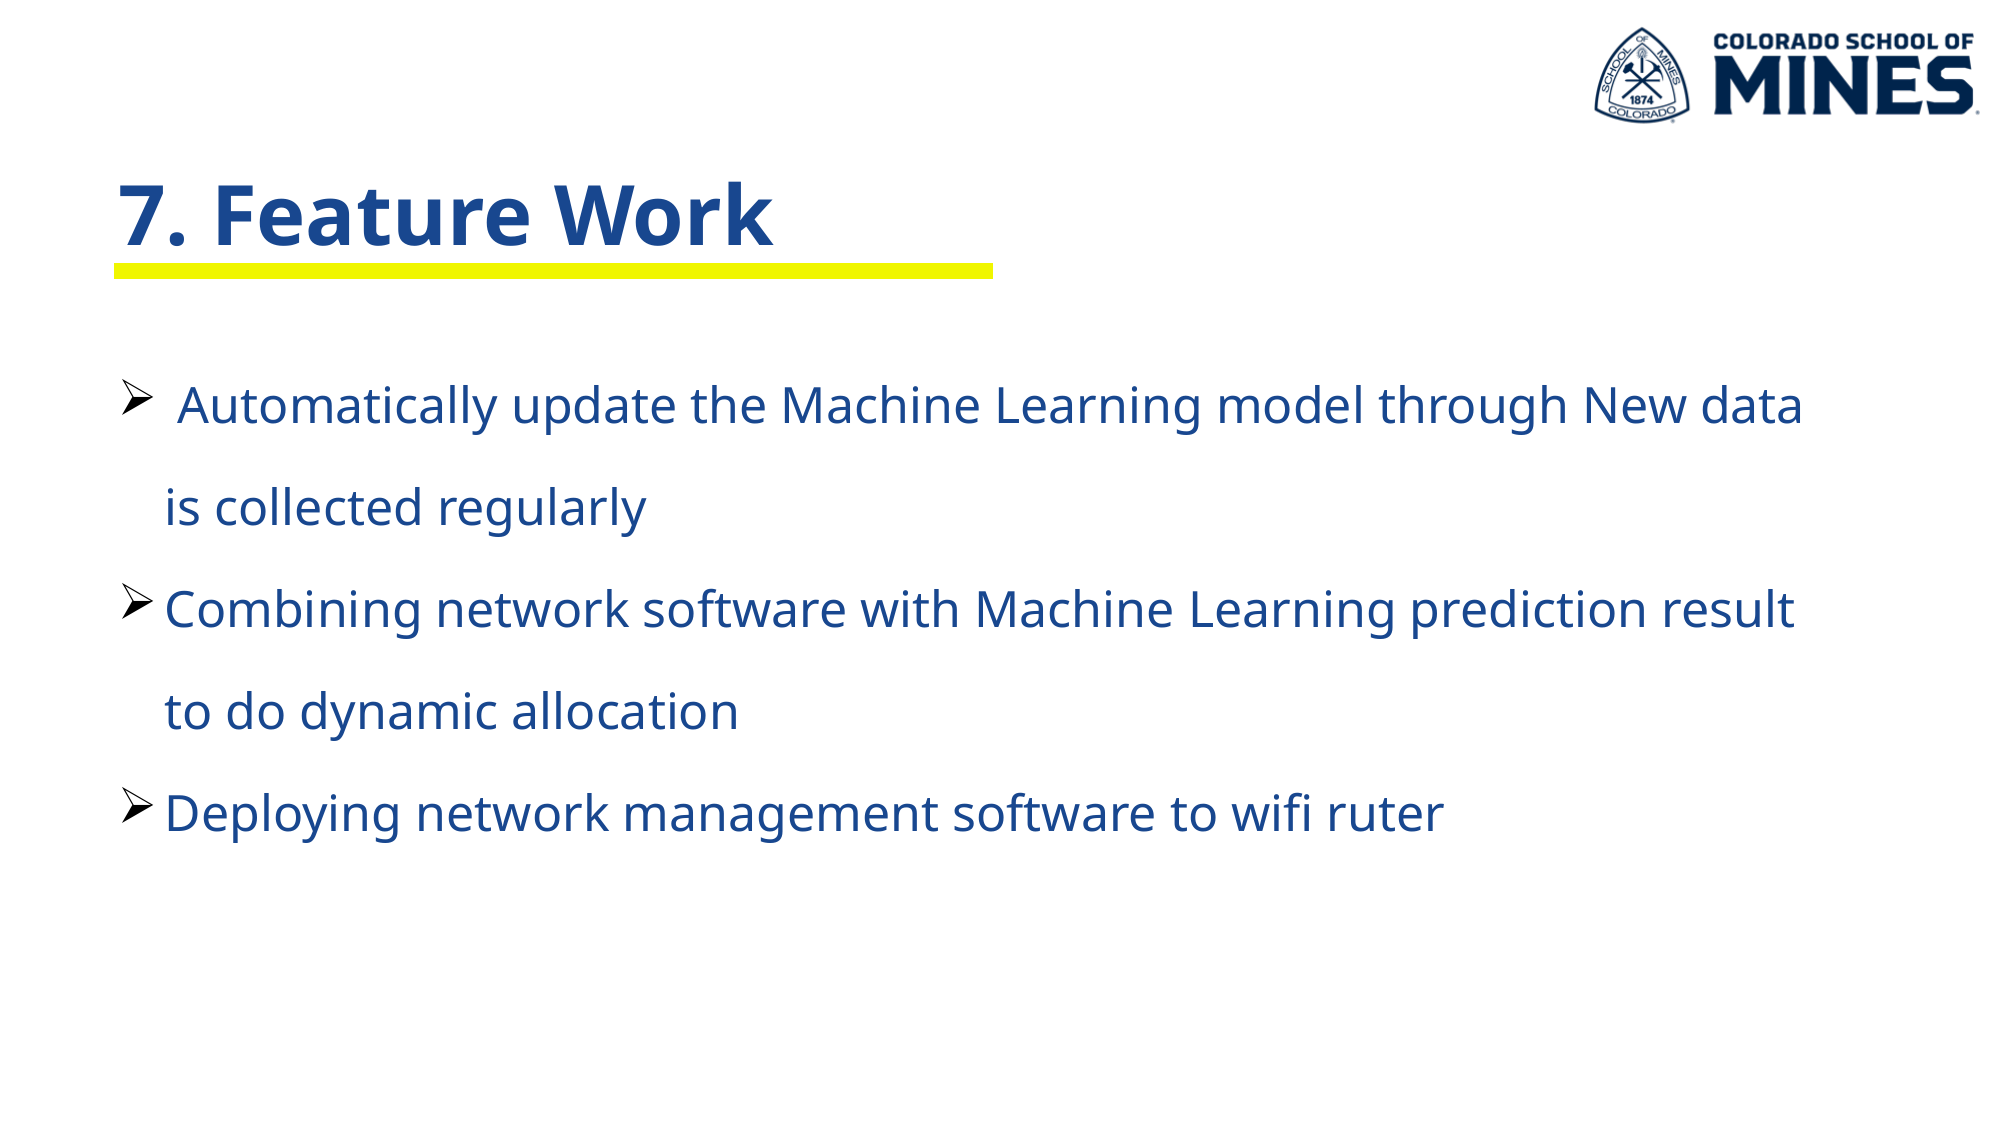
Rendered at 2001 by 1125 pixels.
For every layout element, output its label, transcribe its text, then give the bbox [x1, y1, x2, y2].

picture [1562, 0, 2000, 157]
title 7. Feature Work [103, 29, 1604, 272]
text_box [120, 249, 1900, 1068]
text_box Automatically update the Machine Learning model through New data is collected regularly Combining network software with Machine Learning prediction result to do dynamic allocation Deploying network management software to wifi ruter [103, 324, 1860, 926]
